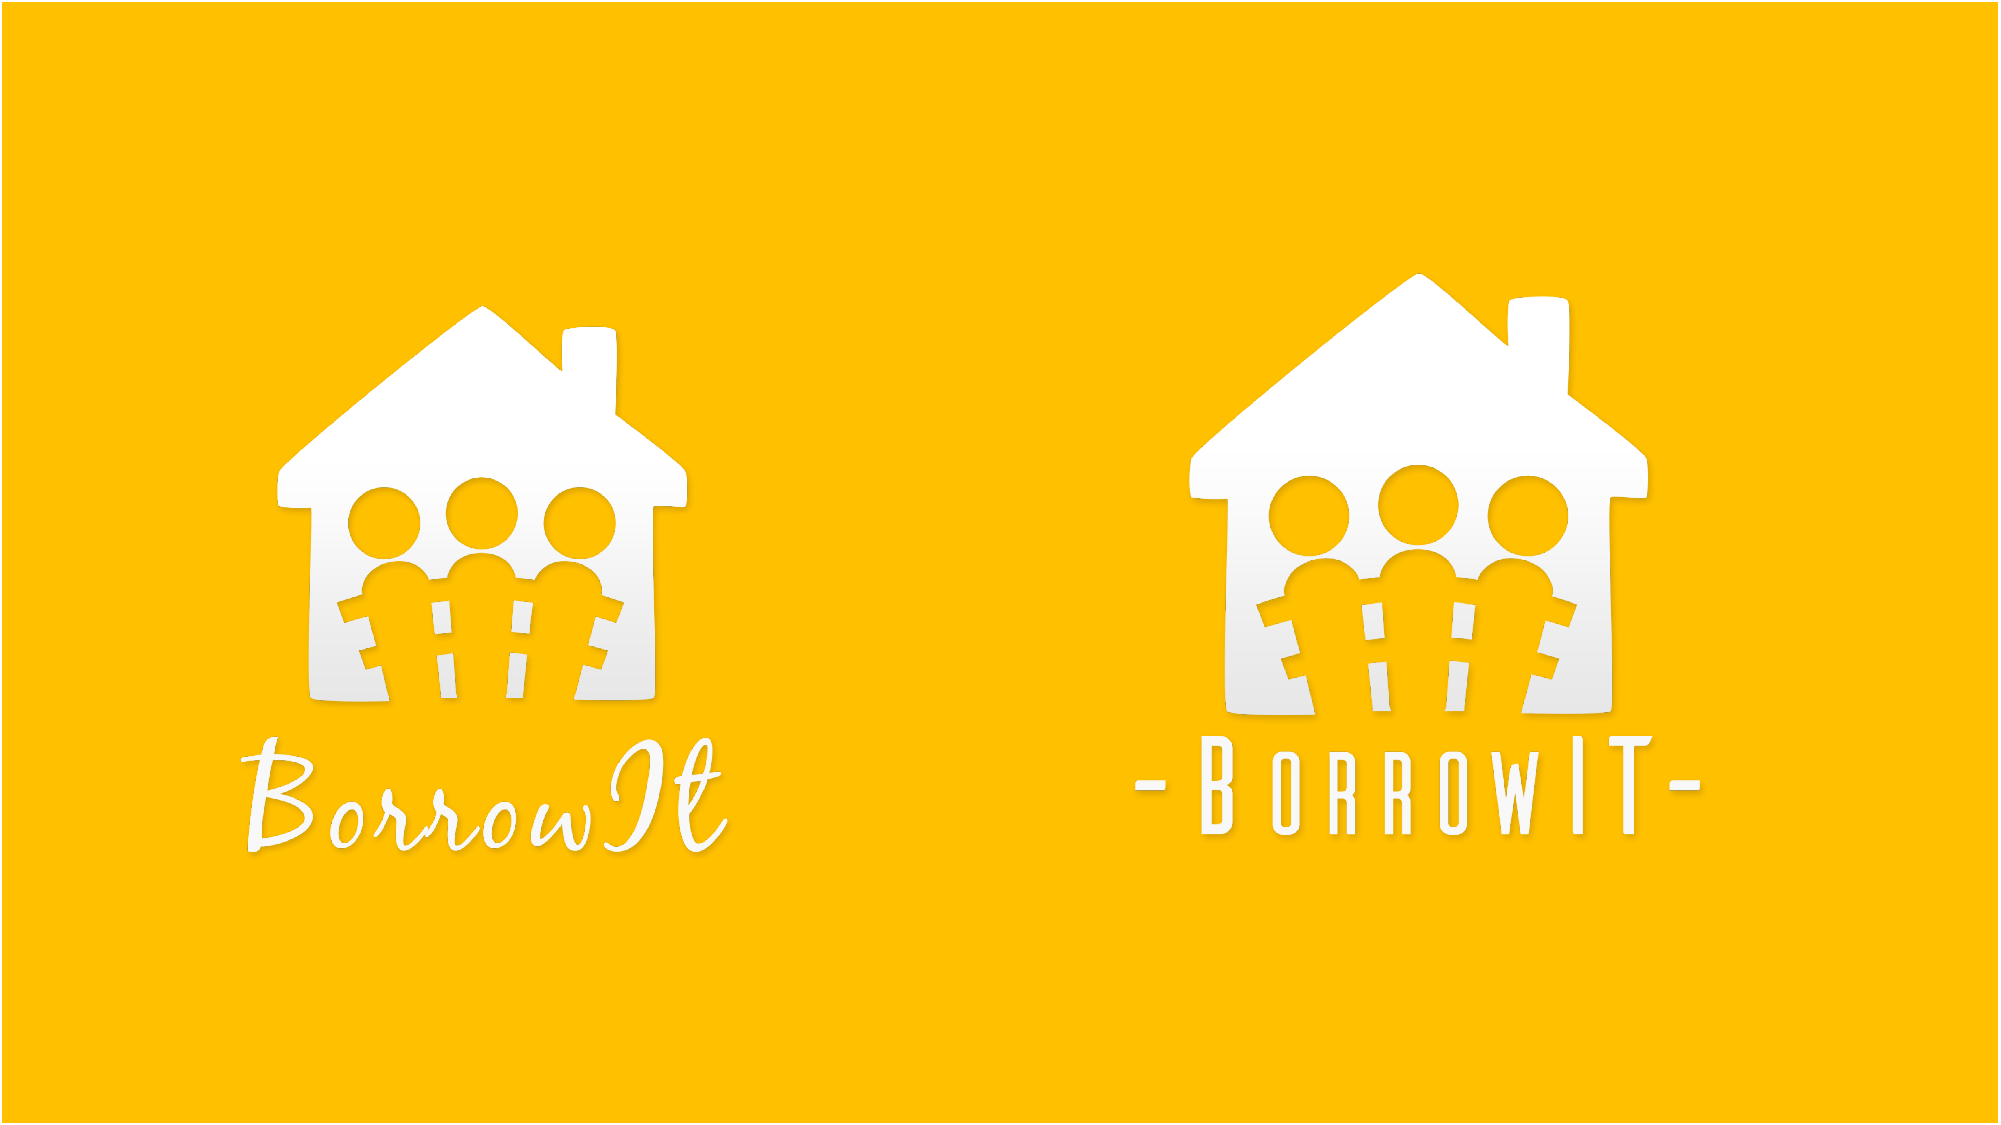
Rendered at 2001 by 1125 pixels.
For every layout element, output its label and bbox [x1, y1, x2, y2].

text_box [0, 0, 2000, 1125]
picture [172, 279, 791, 898]
picture [1072, 243, 1764, 935]
